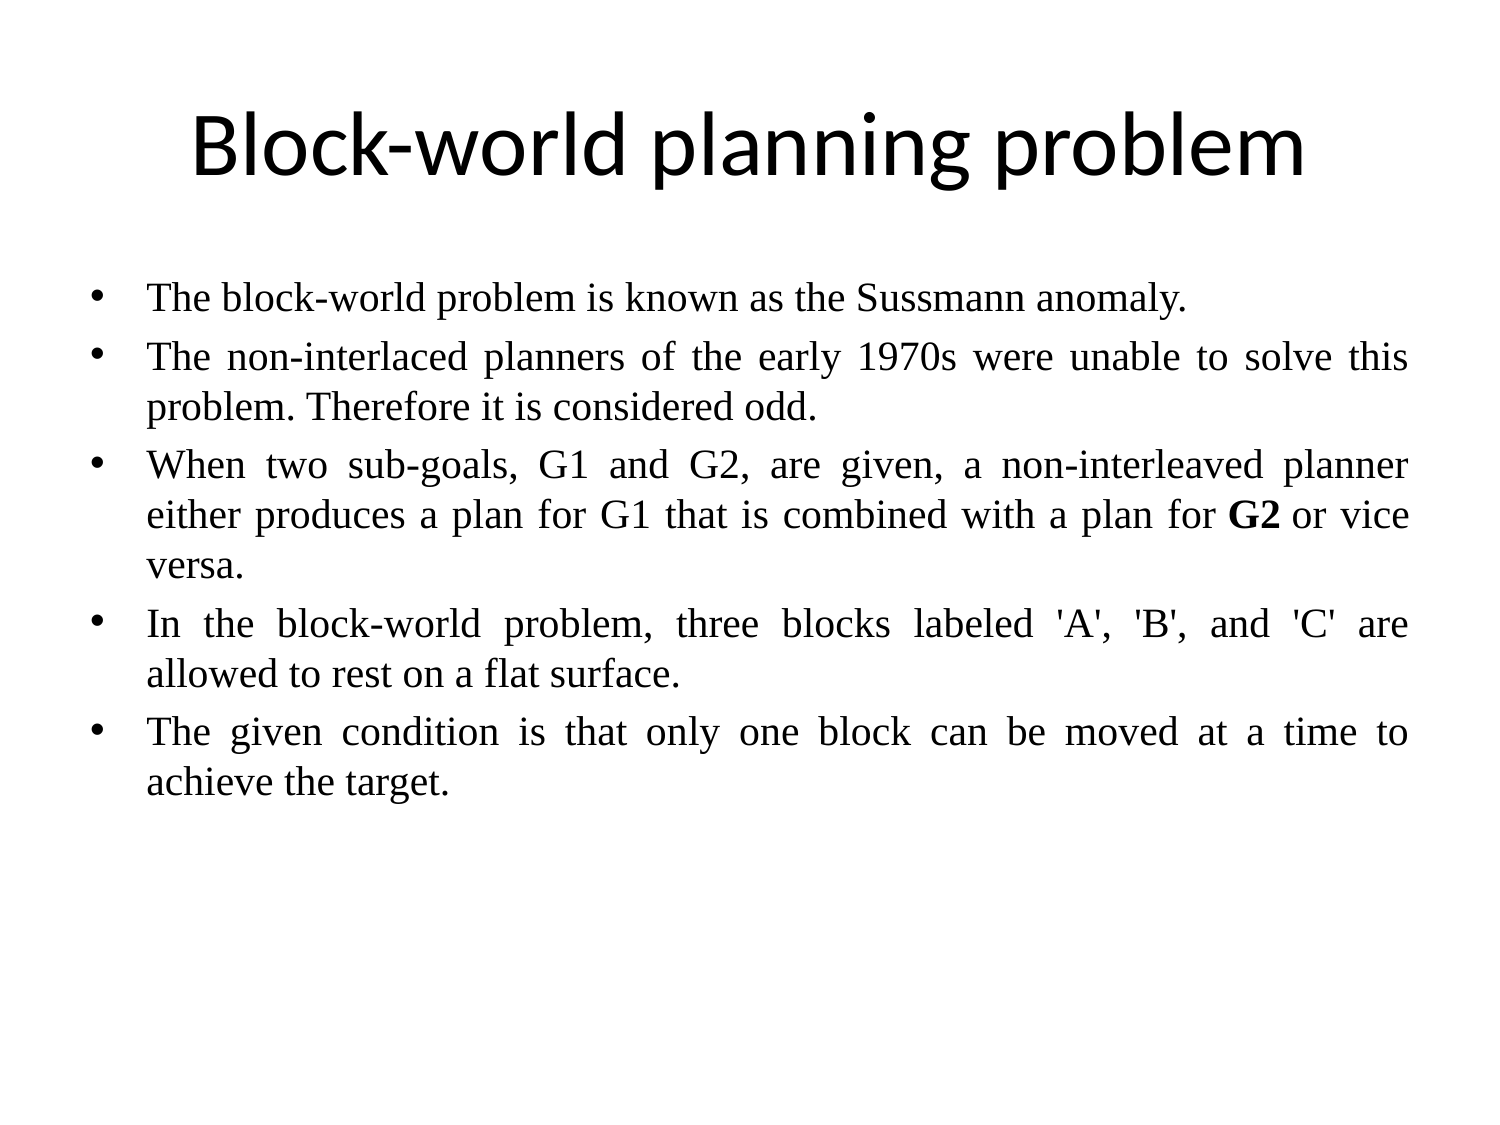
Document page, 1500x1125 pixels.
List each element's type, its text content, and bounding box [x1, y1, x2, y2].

list The block-world problem is known as the Sussmann anomaly. The non-interlaced planners of the early 1970s were unable to solve this problem. Therefore it is considered odd. When two sub-goals, G1 and G2, are given, a non-interleaved planner either produces a plan for G1 that is combined with a plan for G2 or vice versa. In the block-world problem, three blocks labeled 'A', 'B', and 'C' are allowed to rest on a flat surface. The given condition is that only one block can be moved at a time to achieve the target. [75, 262, 1425, 1005]
title Block-world planning problem [75, 45, 1425, 233]
